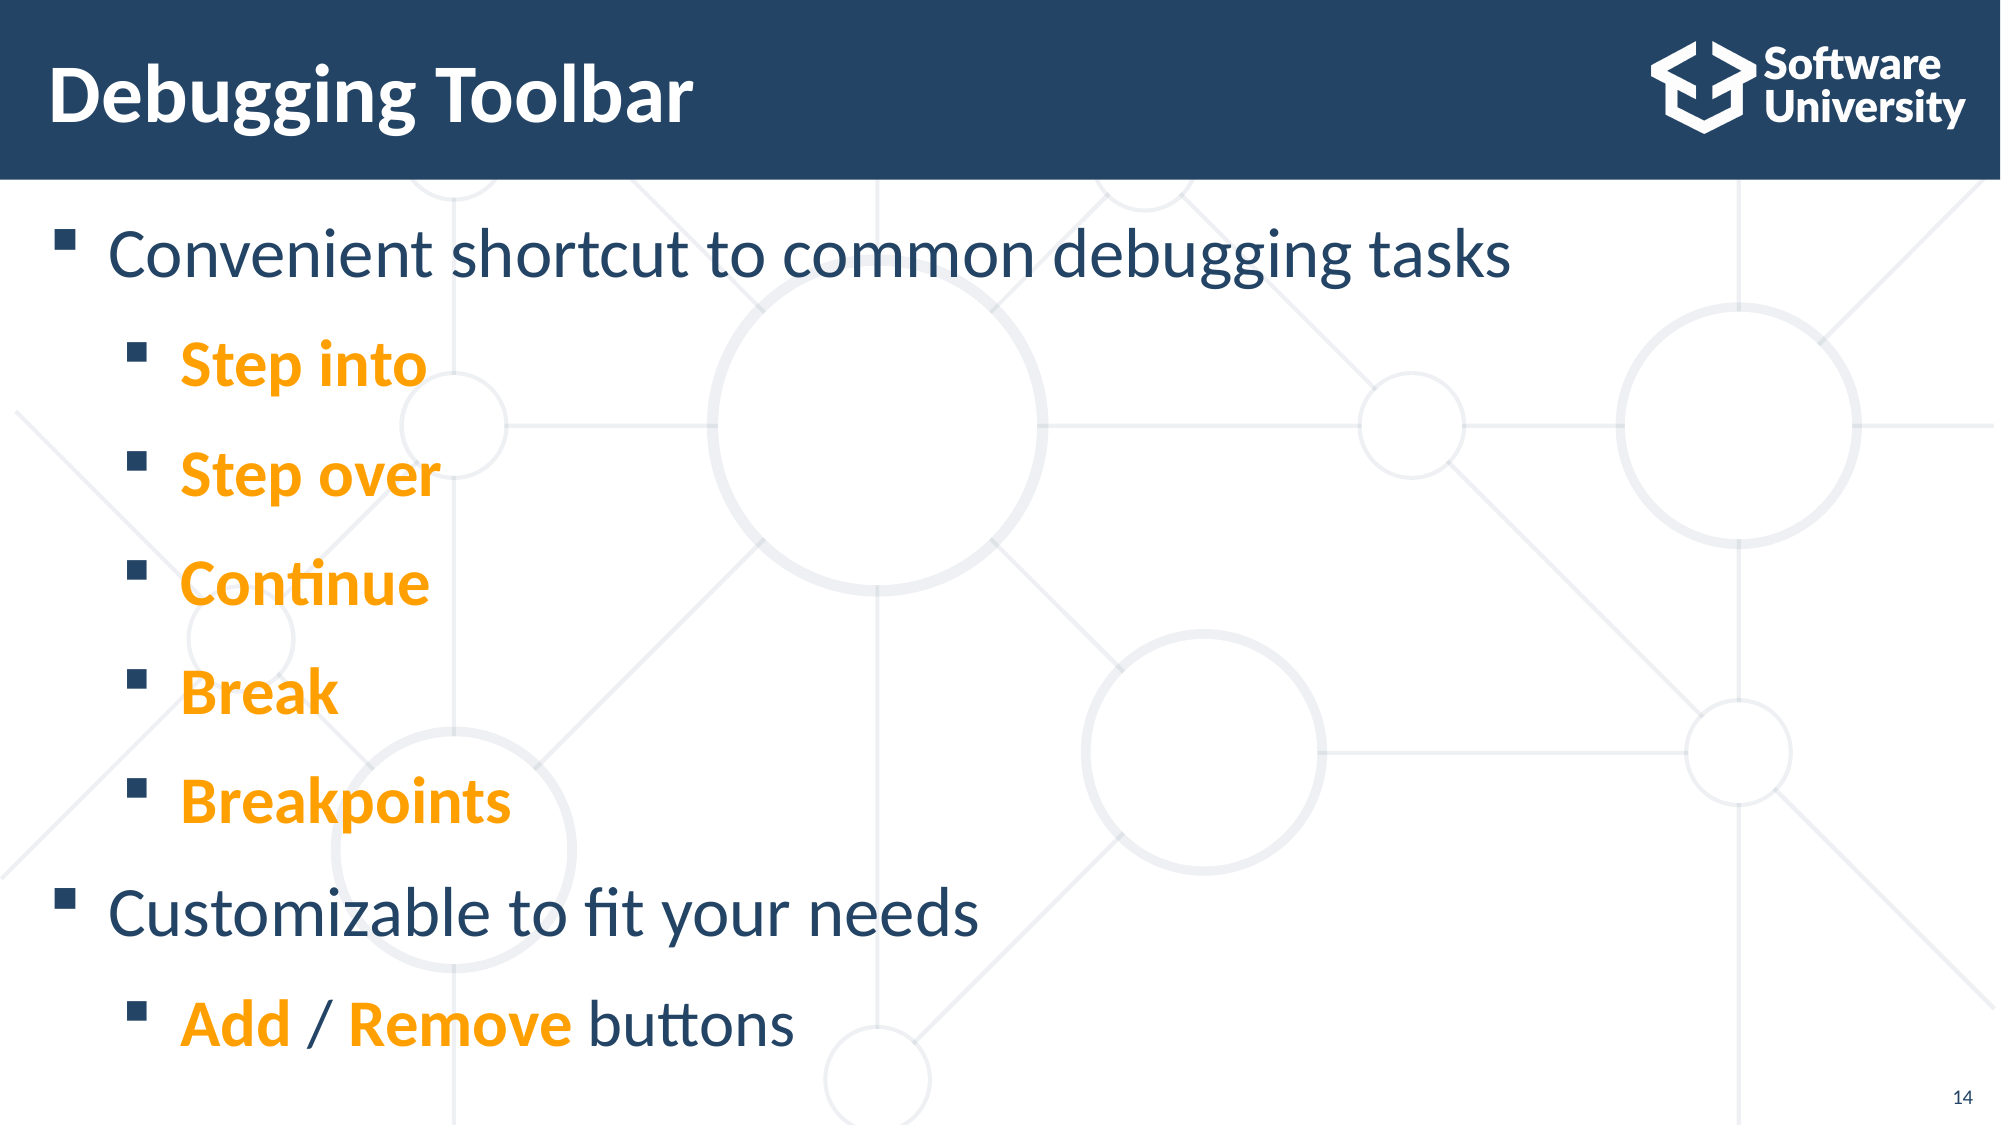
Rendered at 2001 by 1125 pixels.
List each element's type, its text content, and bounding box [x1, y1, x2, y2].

title Debugging Toolbar [31, 16, 1625, 162]
picture [1651, 41, 1966, 134]
slide_number 14 [1927, 1067, 1989, 1117]
list Convenient shortcut to common debugging tasks Step into Step over Continue Break Breakpoints Customizable to fit your needs Add / Remove buttons [31, 196, 1970, 1104]
